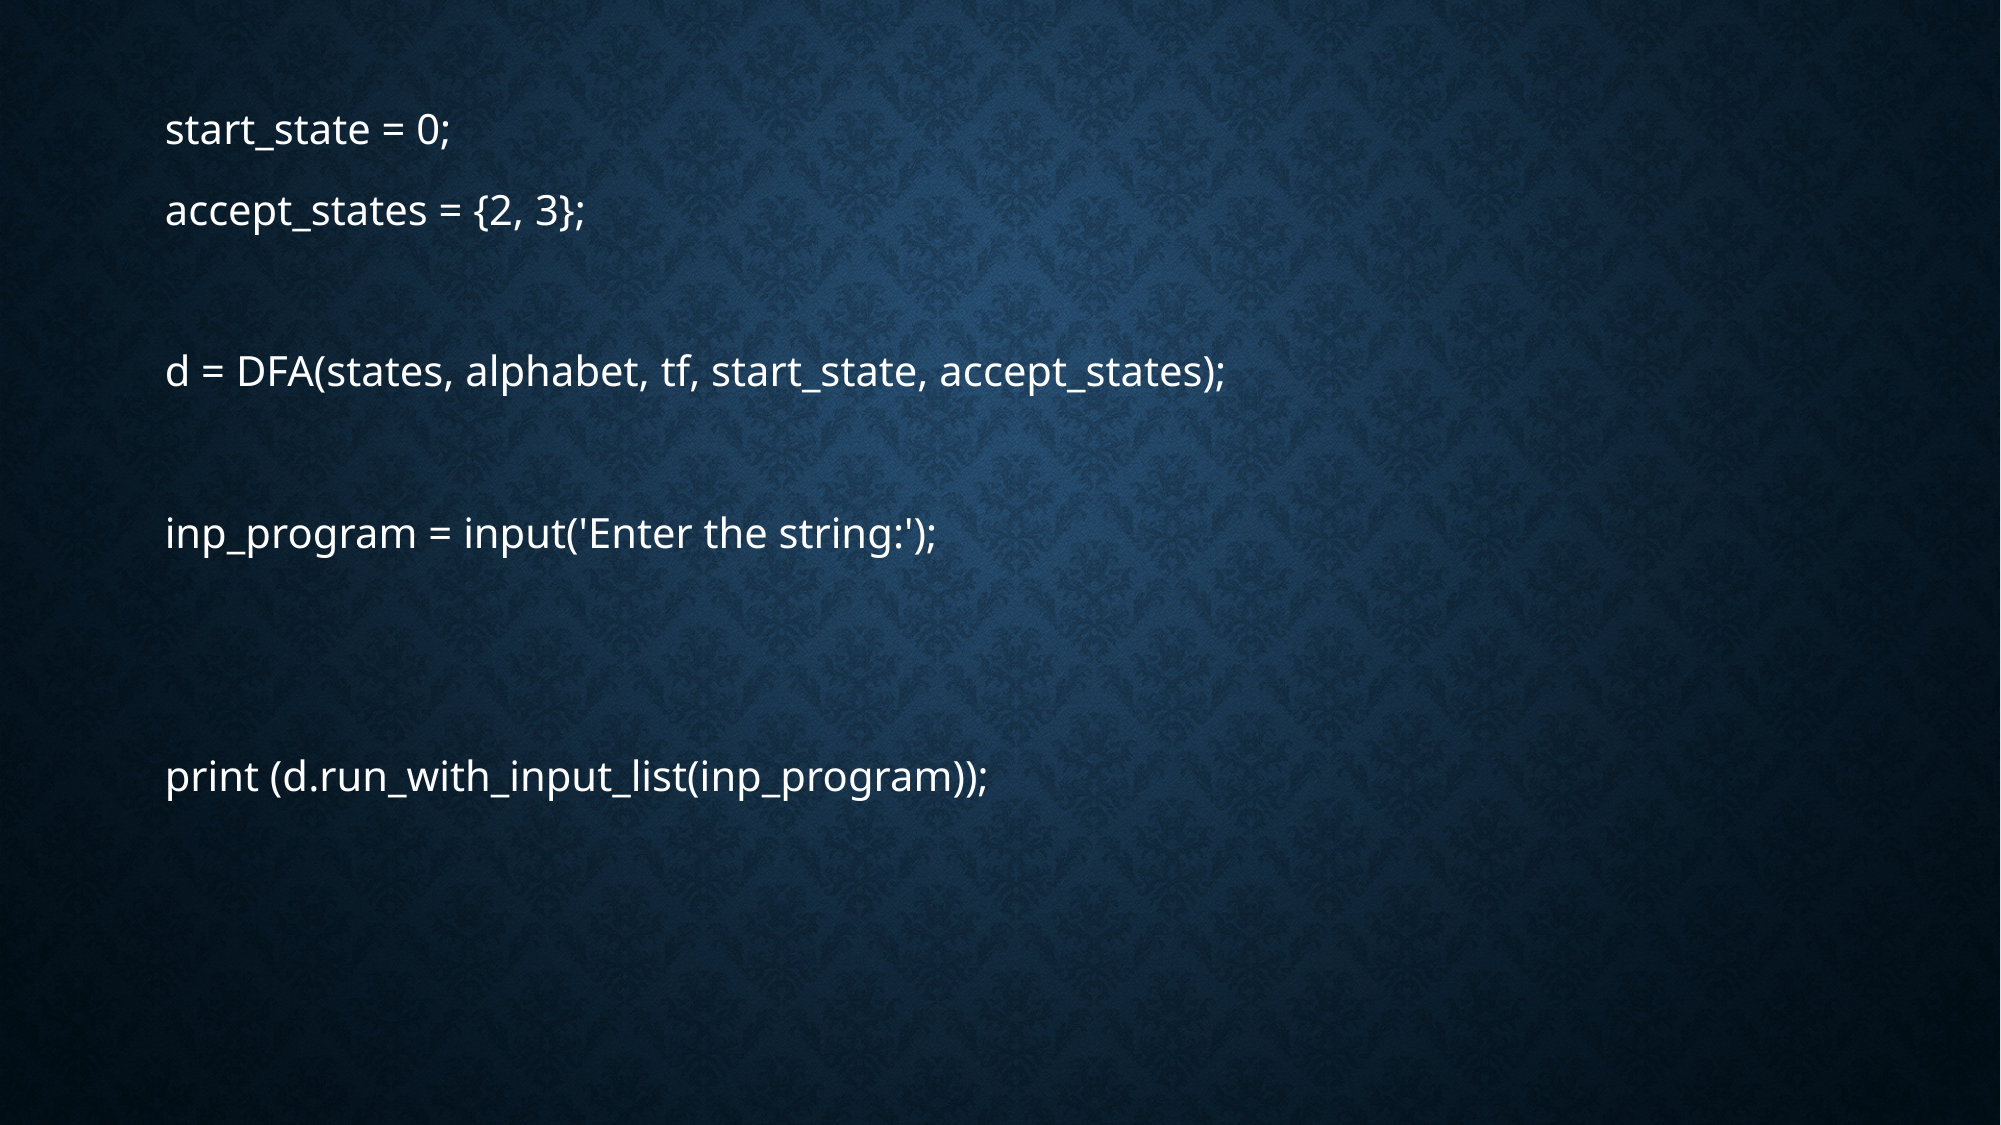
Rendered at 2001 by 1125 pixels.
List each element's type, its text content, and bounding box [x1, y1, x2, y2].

list start_state = 0; accept_states = {2, 3}; d = DFA(states, alphabet, tf, start_state, accept_states); inp_program = input('Enter the string:'); print (d.run_with_input_list(inp_program)); [149, 84, 1849, 950]
